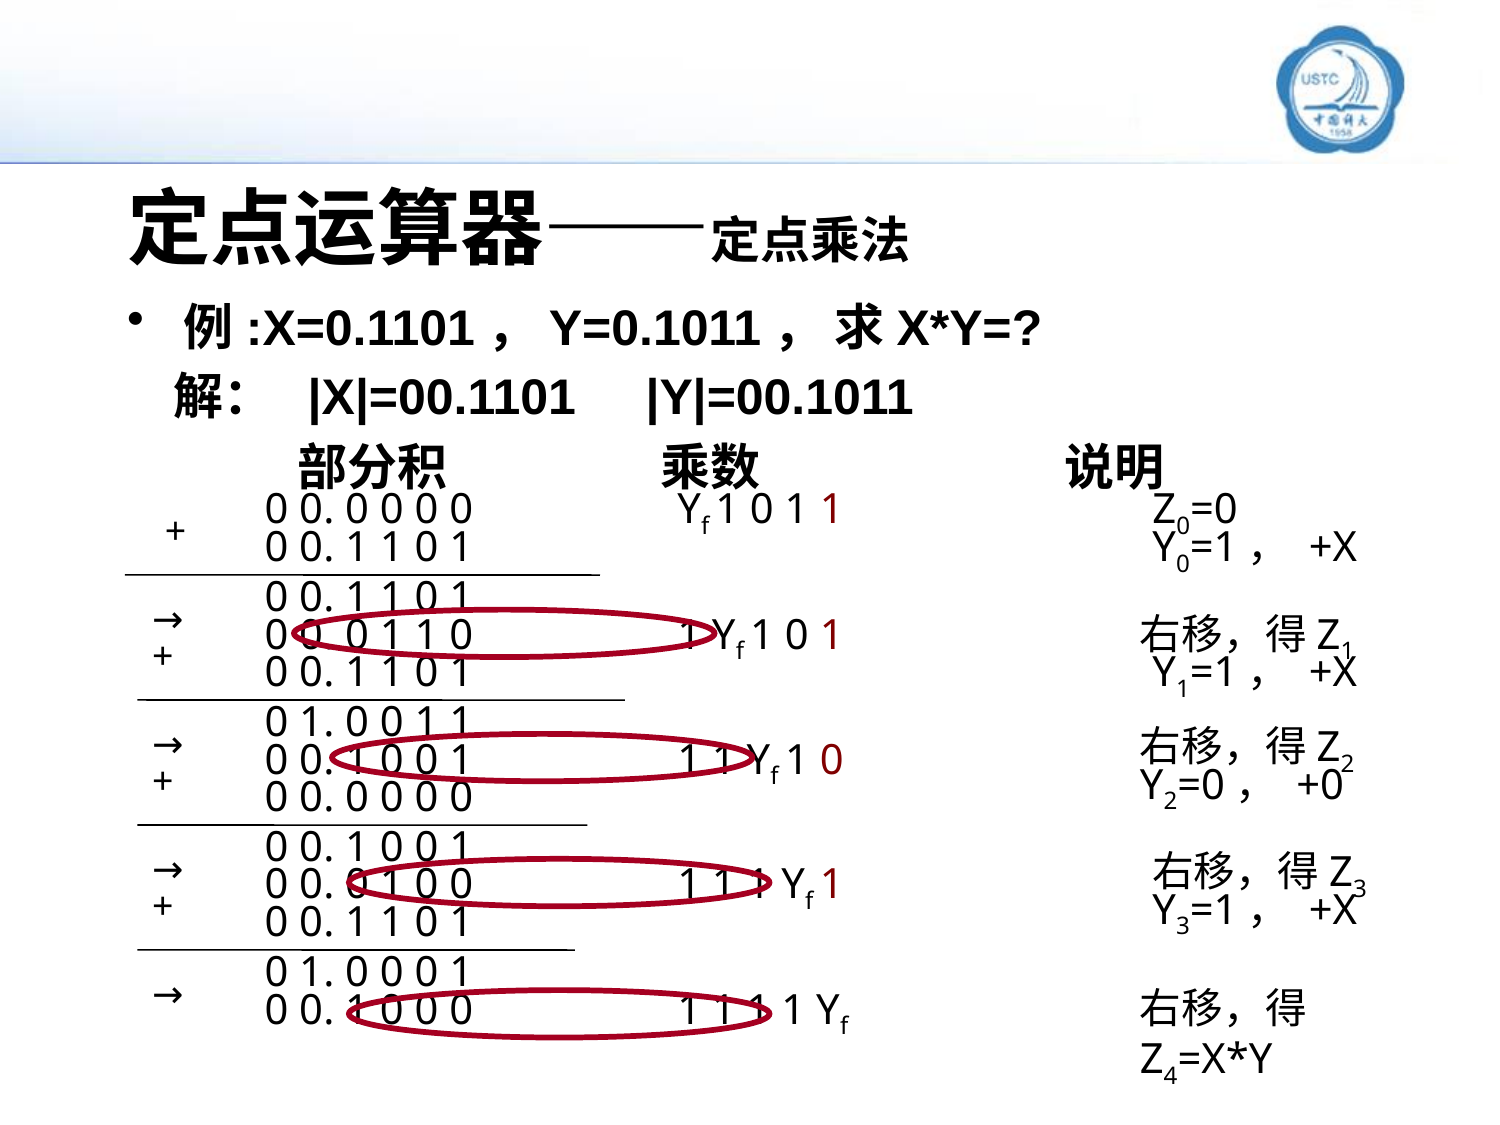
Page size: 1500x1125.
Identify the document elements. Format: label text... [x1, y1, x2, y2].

list 例:X=0.1101，Y=0.1011， 求X*Y=? 解： |X|=00.1101 |Y|=00.1011 部分积 乘数 说明 [112, 287, 1388, 1000]
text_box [124, 474, 1463, 1041]
picture [0, 0, 1500, 164]
title 定点运算器——定点乘法 [112, 162, 1375, 287]
